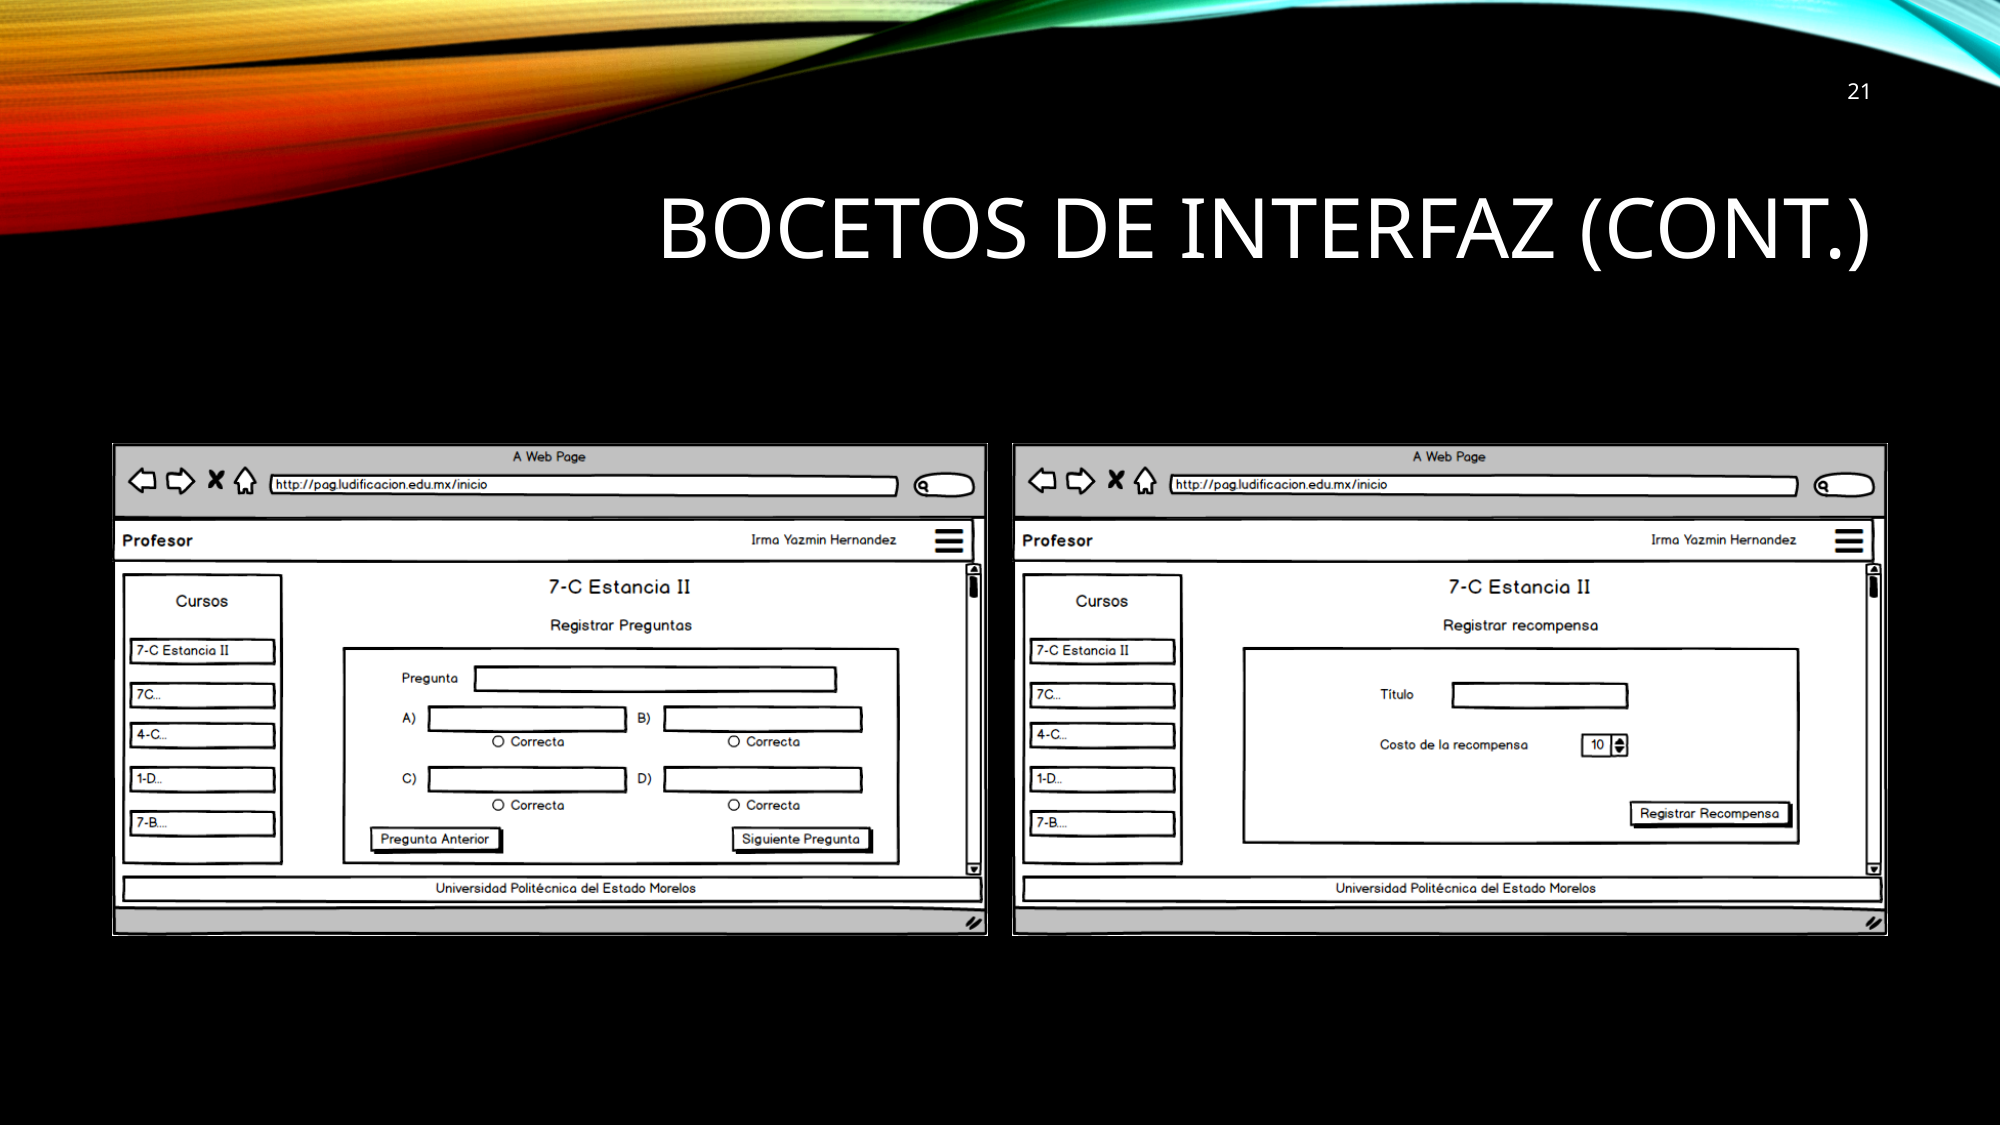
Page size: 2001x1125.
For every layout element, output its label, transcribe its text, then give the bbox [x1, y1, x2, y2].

picture [0, 0, 2000, 237]
title Bocetos de Interfaz (cont.) [474, 125, 1888, 338]
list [112, 443, 988, 937]
slide_number 21 [1437, 62, 1888, 123]
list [1012, 443, 1888, 937]
